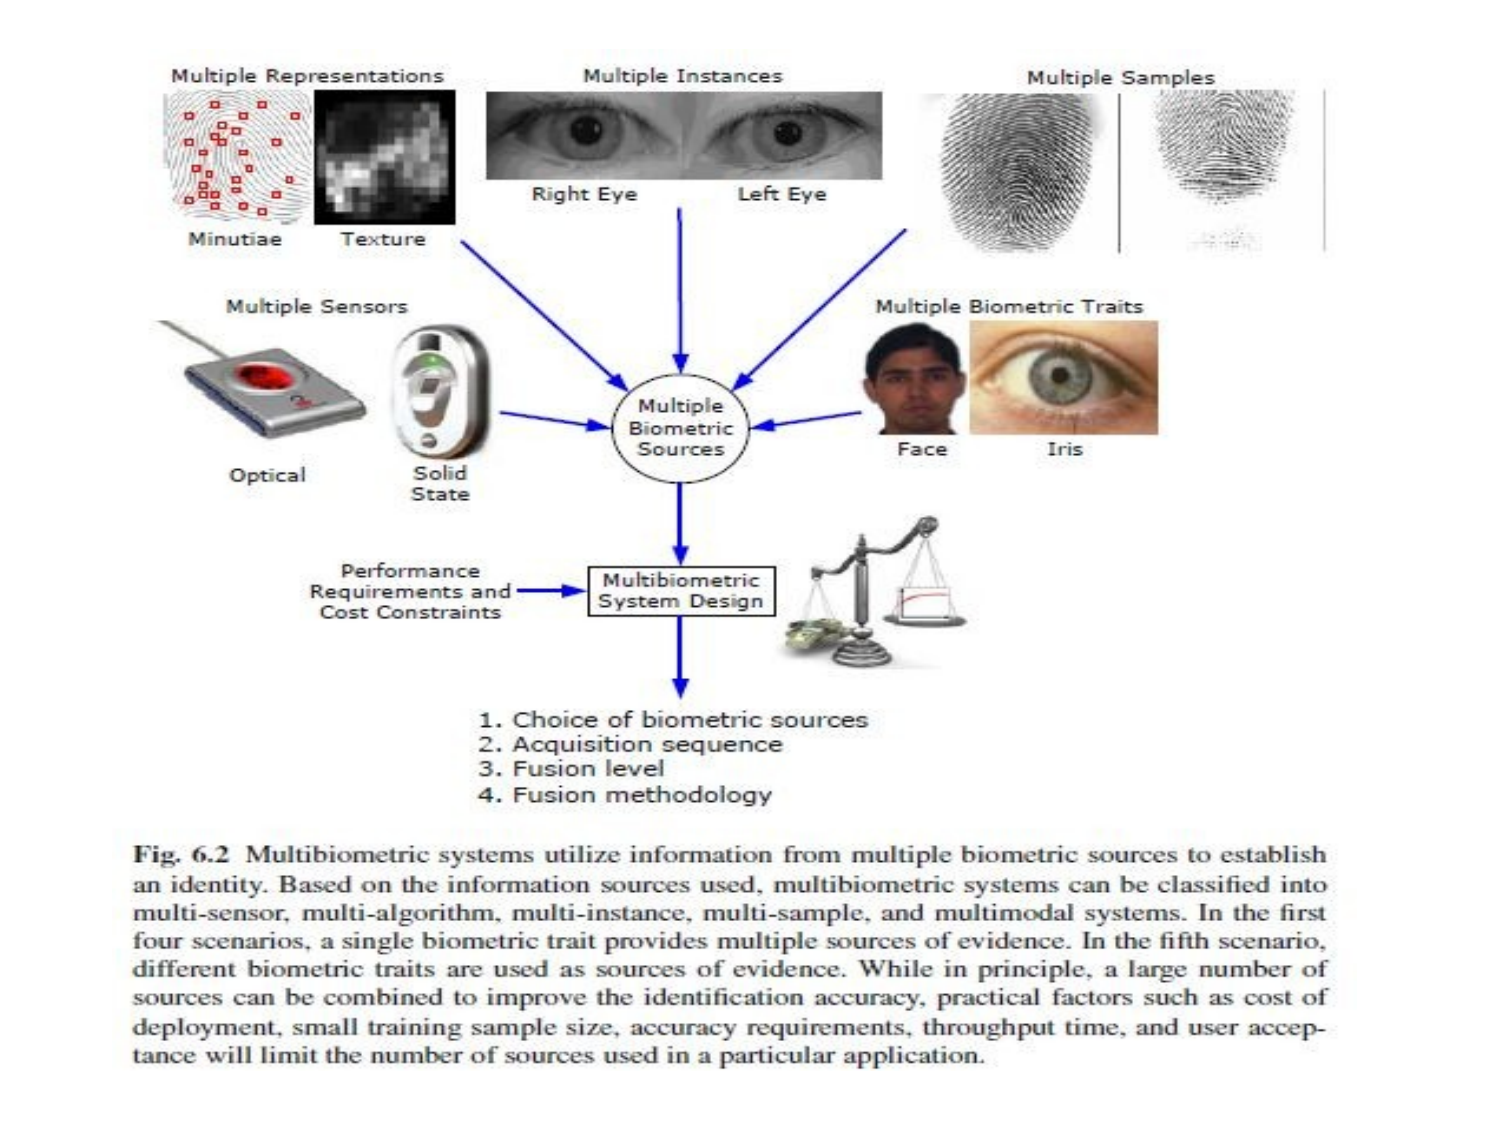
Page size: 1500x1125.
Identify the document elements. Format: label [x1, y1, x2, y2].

picture [112, 48, 1357, 1071]
